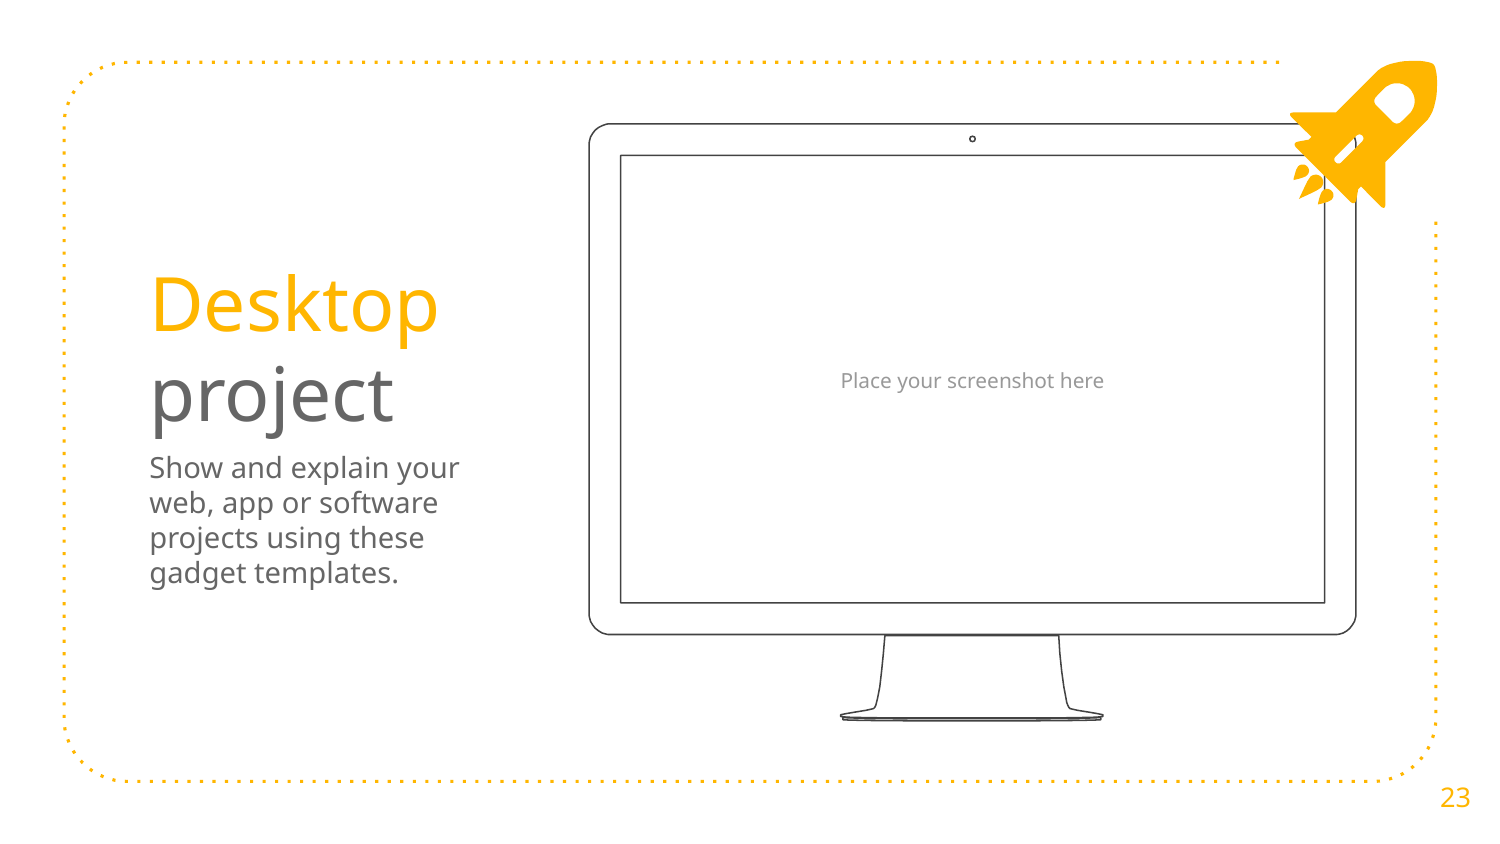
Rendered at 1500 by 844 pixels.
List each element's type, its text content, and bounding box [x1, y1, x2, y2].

text_box Place your screenshot here [621, 155, 1324, 605]
slide_number 23 [1411, 753, 1500, 844]
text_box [1289, 60, 1438, 209]
text_box [589, 123, 1356, 721]
list Desktop project Show and explain your web, app or software projects using these gadget templates. [134, 63, 507, 783]
